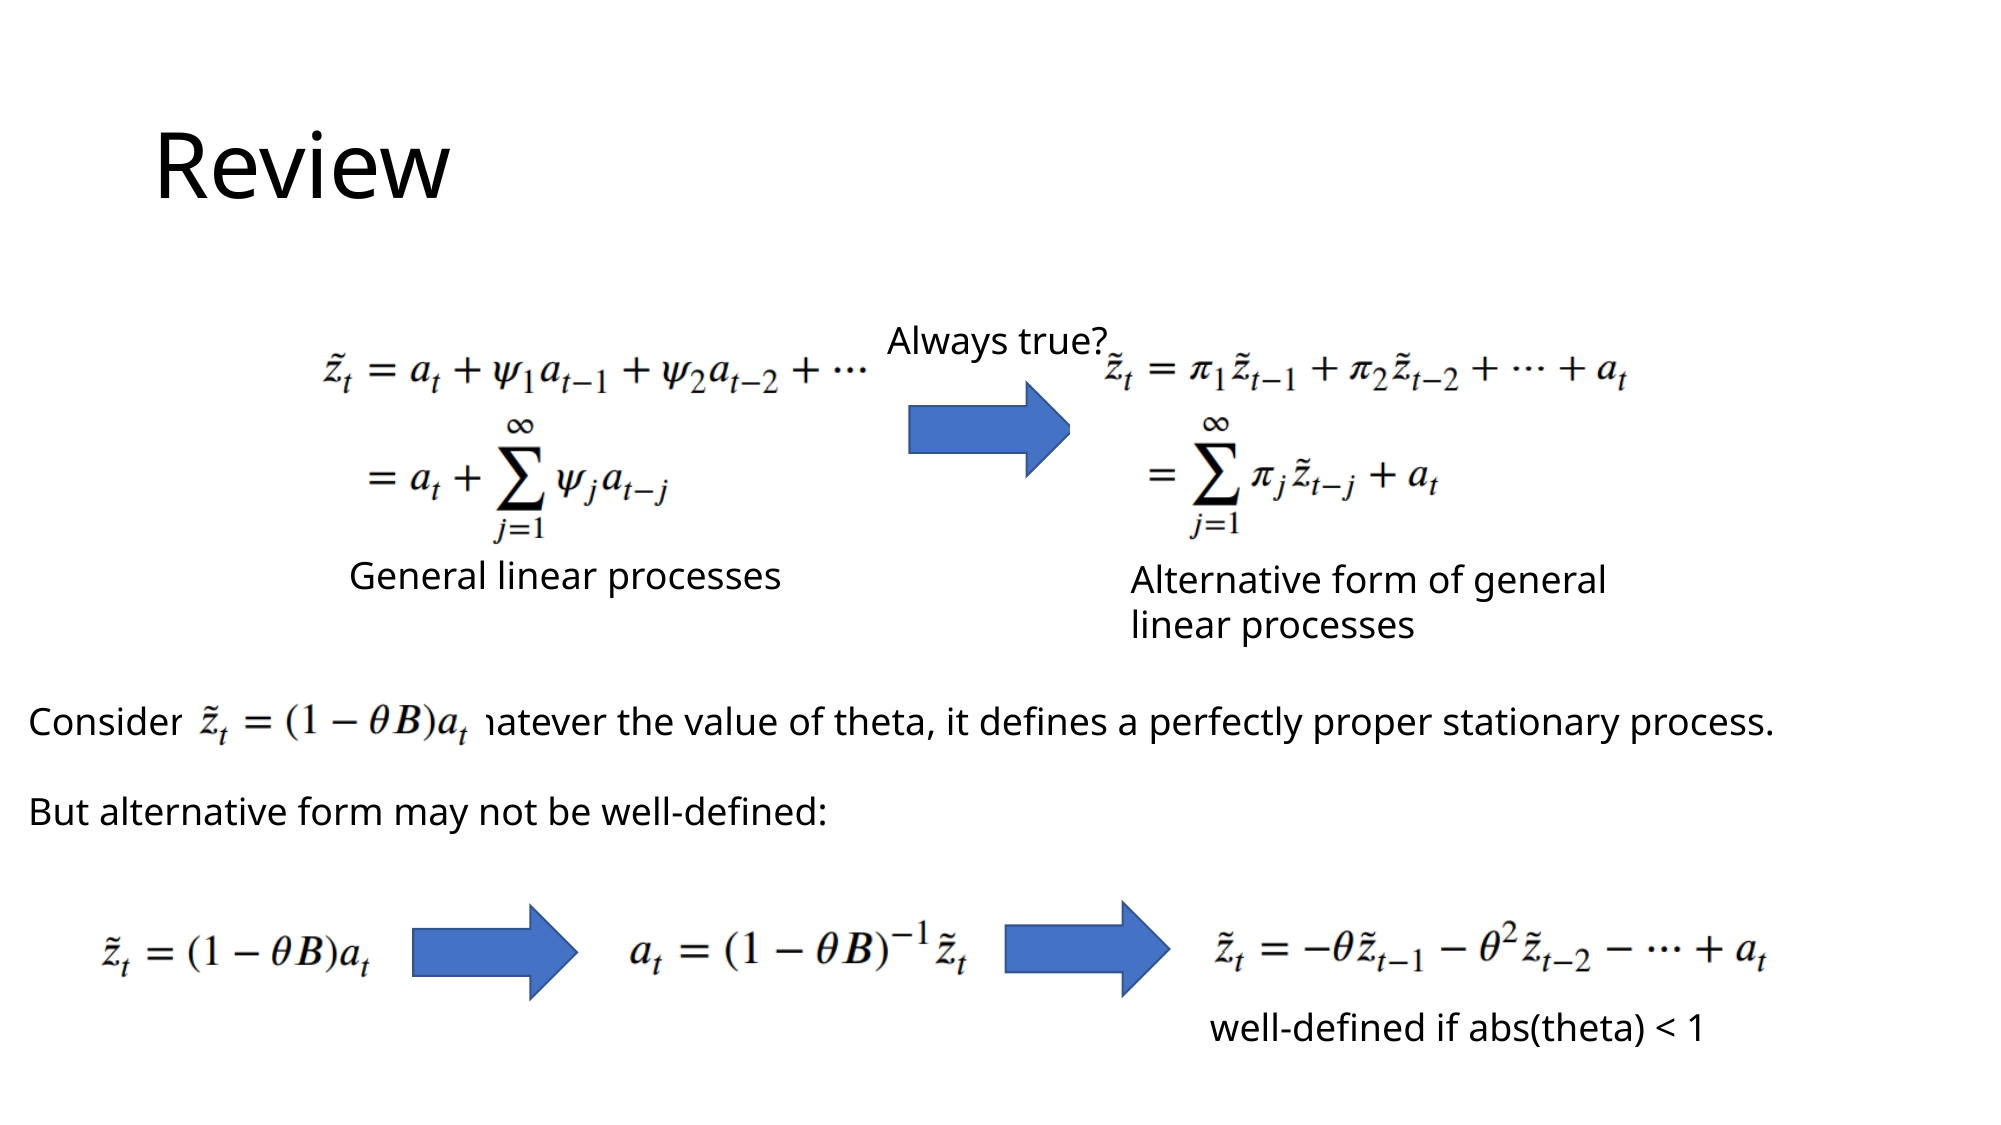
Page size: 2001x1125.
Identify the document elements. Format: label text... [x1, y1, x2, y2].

picture [182, 677, 486, 765]
picture [291, 298, 902, 563]
text_box well-defined if abs(theta) < 1 [1195, 996, 1830, 1057]
text_box Alternative form of general linear processes [1115, 548, 1699, 653]
text_box [412, 903, 579, 1002]
picture [84, 908, 388, 997]
text_box General linear processes [334, 544, 918, 604]
picture [1070, 315, 1657, 545]
text_box [908, 380, 1070, 479]
picture [602, 893, 980, 1000]
title Review [137, 59, 1863, 278]
text_box Consider . Whatever the value of theta, it defines a perfectly proper stationary process. But alternative form may not be well-defined: [13, 690, 1973, 841]
picture [1184, 890, 1791, 1008]
text_box [1004, 899, 1171, 999]
text_box Always true? [902, 309, 1456, 370]
